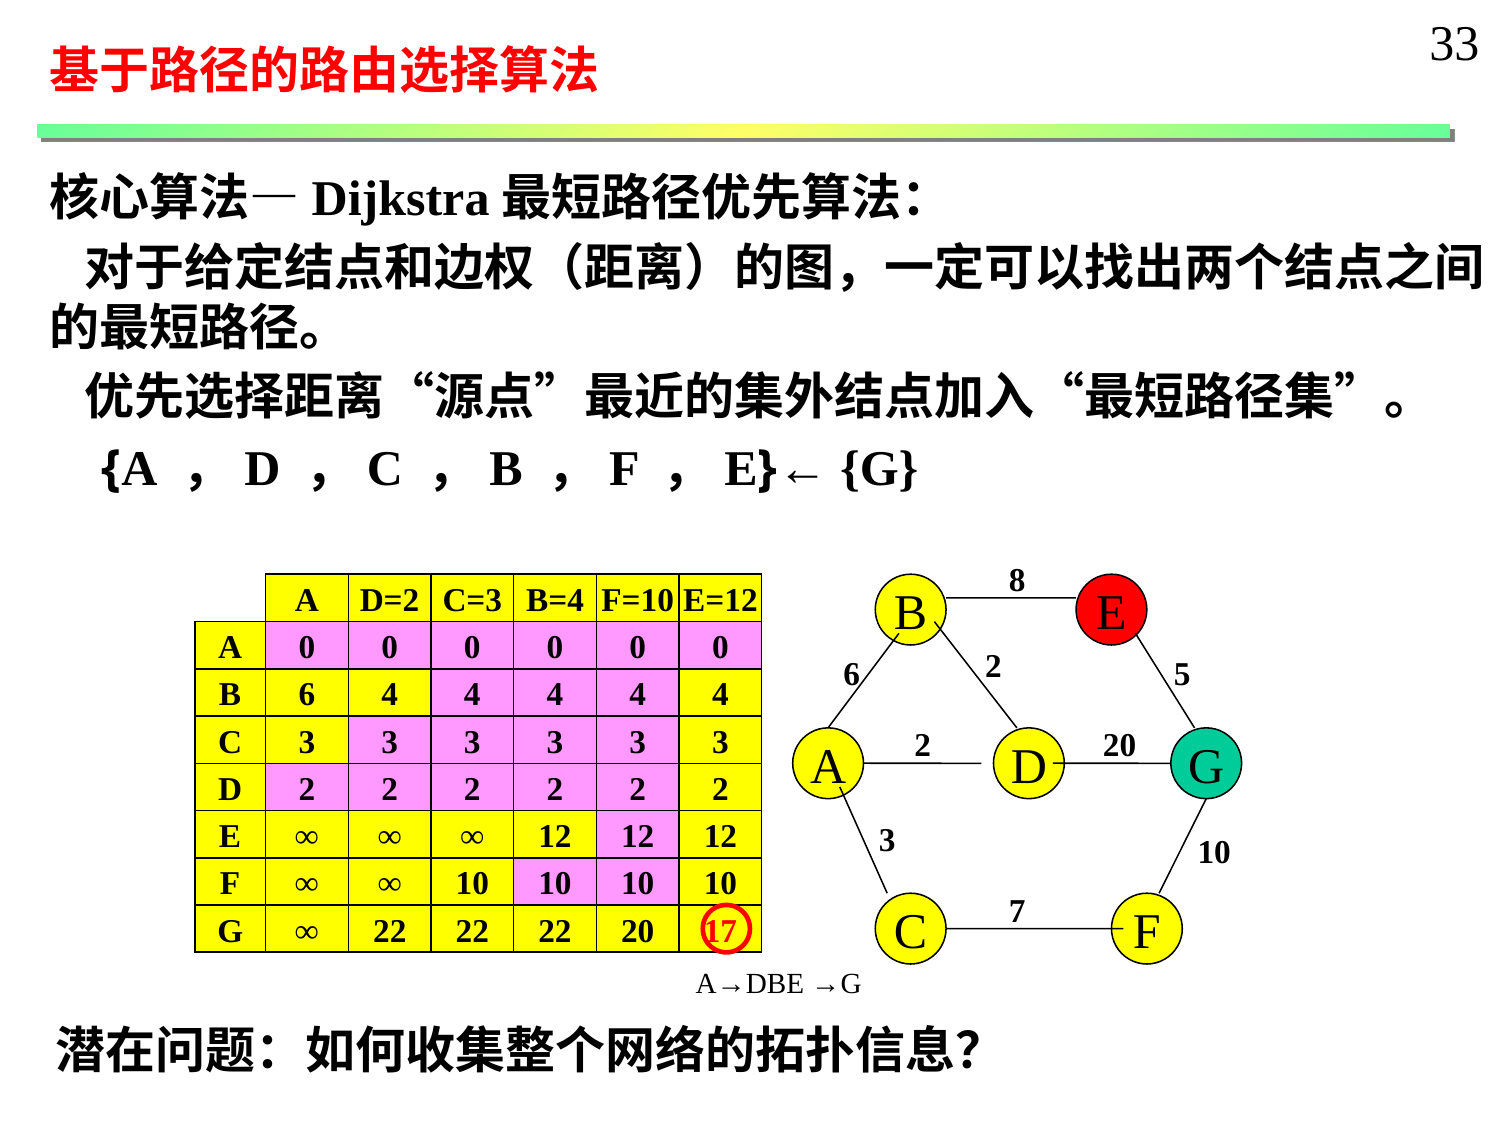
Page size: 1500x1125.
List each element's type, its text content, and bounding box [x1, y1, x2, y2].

text_box 4 [430, 668, 513, 716]
text_box 2 [679, 763, 762, 810]
text_box 4 [513, 668, 596, 716]
text_box 10 [513, 857, 596, 905]
text_box A→DBE →G [680, 957, 877, 1007]
text_box E=12 [679, 574, 762, 622]
text_box 3 [265, 716, 348, 763]
text_box E [194, 810, 265, 857]
text_box 22 [348, 905, 430, 953]
text_box 4 [596, 668, 679, 716]
text_box ∞ [430, 810, 513, 857]
text_box C=3 [430, 574, 513, 622]
text_box 2 [348, 763, 430, 810]
text_box 0 [596, 622, 679, 668]
text_box 0 [348, 622, 430, 668]
text_box ∞ [265, 810, 348, 857]
text_box 4 [348, 668, 430, 716]
text_box 4 [679, 668, 762, 716]
text_box ∞ [265, 905, 348, 953]
text_box 0 [513, 622, 596, 668]
text_box 12 [679, 810, 762, 857]
text_box 3 [596, 716, 679, 763]
text_box 12 [596, 810, 679, 857]
text_box F=10 [596, 574, 679, 622]
text_box 2 [513, 763, 596, 810]
text_box 33 [1414, 3, 1495, 78]
text_box 3 [348, 716, 430, 763]
text_box 潜在问题：如何收集整个网络的拓扑信息？ [41, 1011, 1500, 1087]
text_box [792, 550, 1247, 965]
text_box G [194, 905, 265, 953]
text_box 10 [596, 857, 679, 905]
text_box 17 [731, 905, 762, 953]
text_box 22 [513, 905, 596, 953]
text_box 6 [265, 668, 348, 716]
text_box A [194, 621, 265, 668]
text_box ∞ [348, 857, 430, 905]
text_box 17 [679, 905, 722, 953]
text_box B [194, 668, 265, 716]
text_box B=4 [513, 574, 596, 622]
text_box ∞ [265, 857, 348, 905]
text_box 12 [513, 810, 596, 857]
text_box 0 [679, 622, 762, 668]
text_box 0 [430, 622, 513, 668]
text_box D [194, 763, 265, 810]
text_box 10 [679, 857, 762, 905]
text_box ∞ [348, 810, 430, 857]
text_box C [194, 716, 265, 763]
text_box A [265, 574, 348, 622]
text_box 20 [596, 905, 679, 953]
text_box D=2 [348, 574, 430, 622]
text_box [37, 124, 1450, 138]
text_box 0 [265, 622, 348, 668]
text_box 10 [430, 857, 513, 905]
text_box 22 [430, 905, 513, 953]
text_box 3 [430, 716, 513, 763]
text_box 2 [265, 763, 348, 810]
text_box 3 [679, 716, 762, 763]
text_box 核心算法—Dijkstra最短路径优先算法： 对于给定结点和边权（距离）的图，一定可以找出两个结点之间的最短路径。 优先选择距离“源点”最近的集外结点加入“最短路径集”。 {A ，D ，C ，B ，F ，E}← {G} [34, 157, 1500, 503]
text_box 2 [596, 763, 679, 810]
text_box 3 [513, 716, 596, 763]
text_box 基于路径的路由选择算法 [34, 30, 632, 106]
text_box 2 [430, 763, 513, 810]
text_box F [194, 857, 265, 905]
text_box [702, 904, 750, 953]
